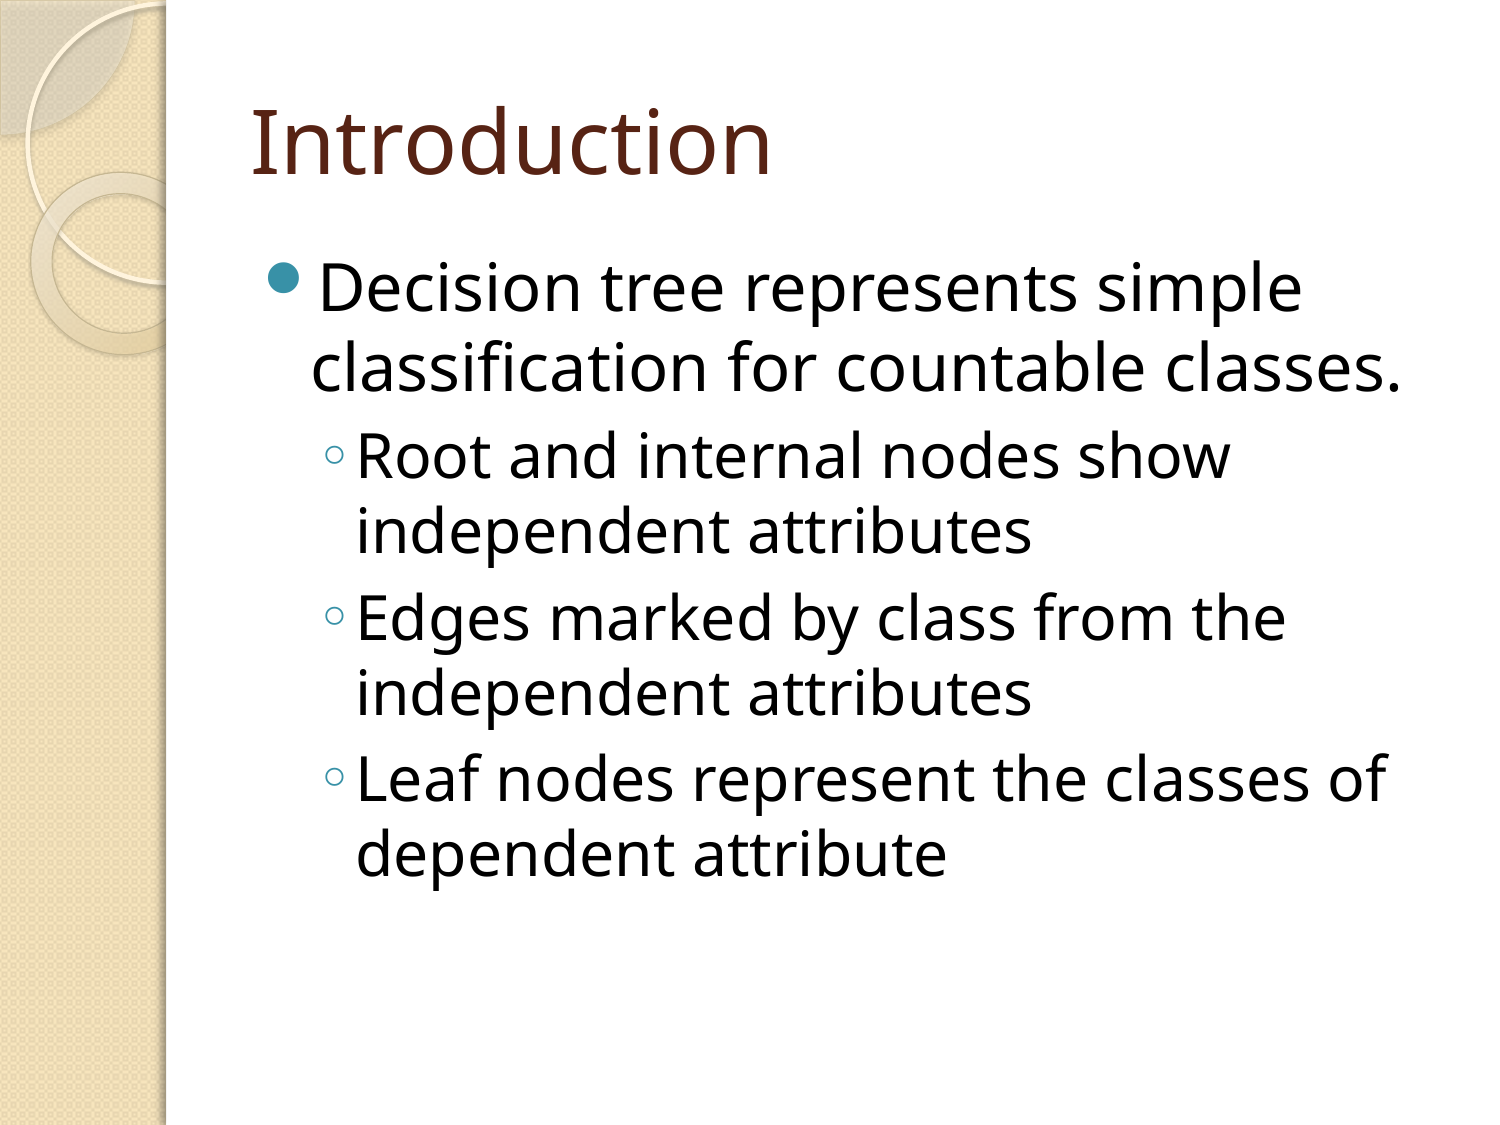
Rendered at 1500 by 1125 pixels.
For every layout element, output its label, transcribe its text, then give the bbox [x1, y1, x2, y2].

list Decision tree represents simple classification for countable classes. Root and internal nodes show independent attributes Edges marked by class from the independent attributes Leaf nodes represent the classes of dependent attribute [235, 237, 1466, 1025]
title Introduction [235, 45, 1466, 233]
